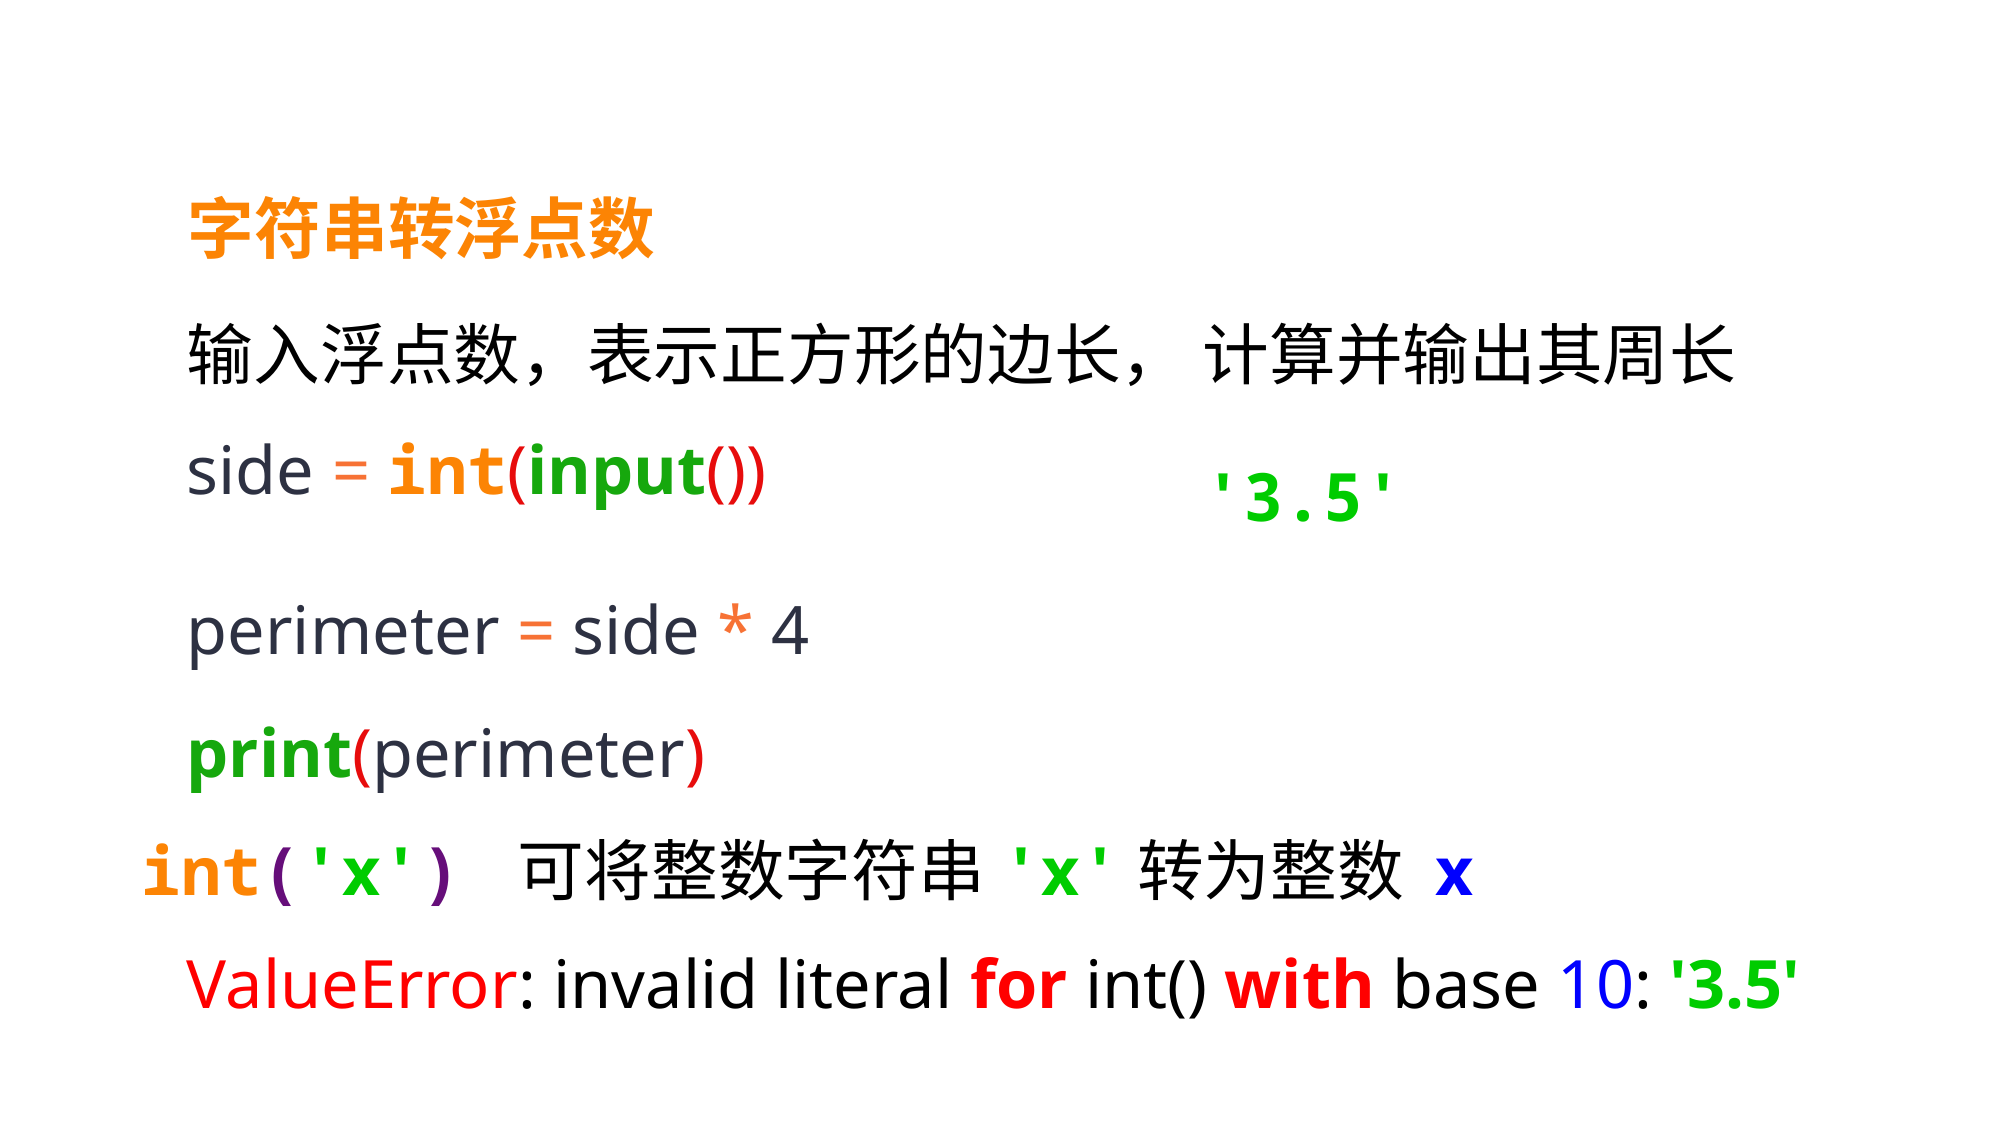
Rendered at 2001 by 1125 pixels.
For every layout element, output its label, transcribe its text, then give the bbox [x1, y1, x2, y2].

text_box ValueError: invalid literal for int() with base 10: '3.5' [172, 934, 1909, 1030]
text_box 字符串转浮点数 [173, 139, 752, 275]
text_box perimeter = side * 4 [172, 540, 1024, 663]
text_box int('x') 可将整数字符串'x'转为整数 x [127, 821, 1490, 916]
text_box side = int(input()) [172, 420, 1024, 516]
text_box print(perimeter) [172, 663, 1024, 799]
text_box '3.5' [1189, 407, 1430, 543]
text_box 输入浮点数，表示正方形的边长， 计算并输出其周长 [172, 305, 1768, 401]
